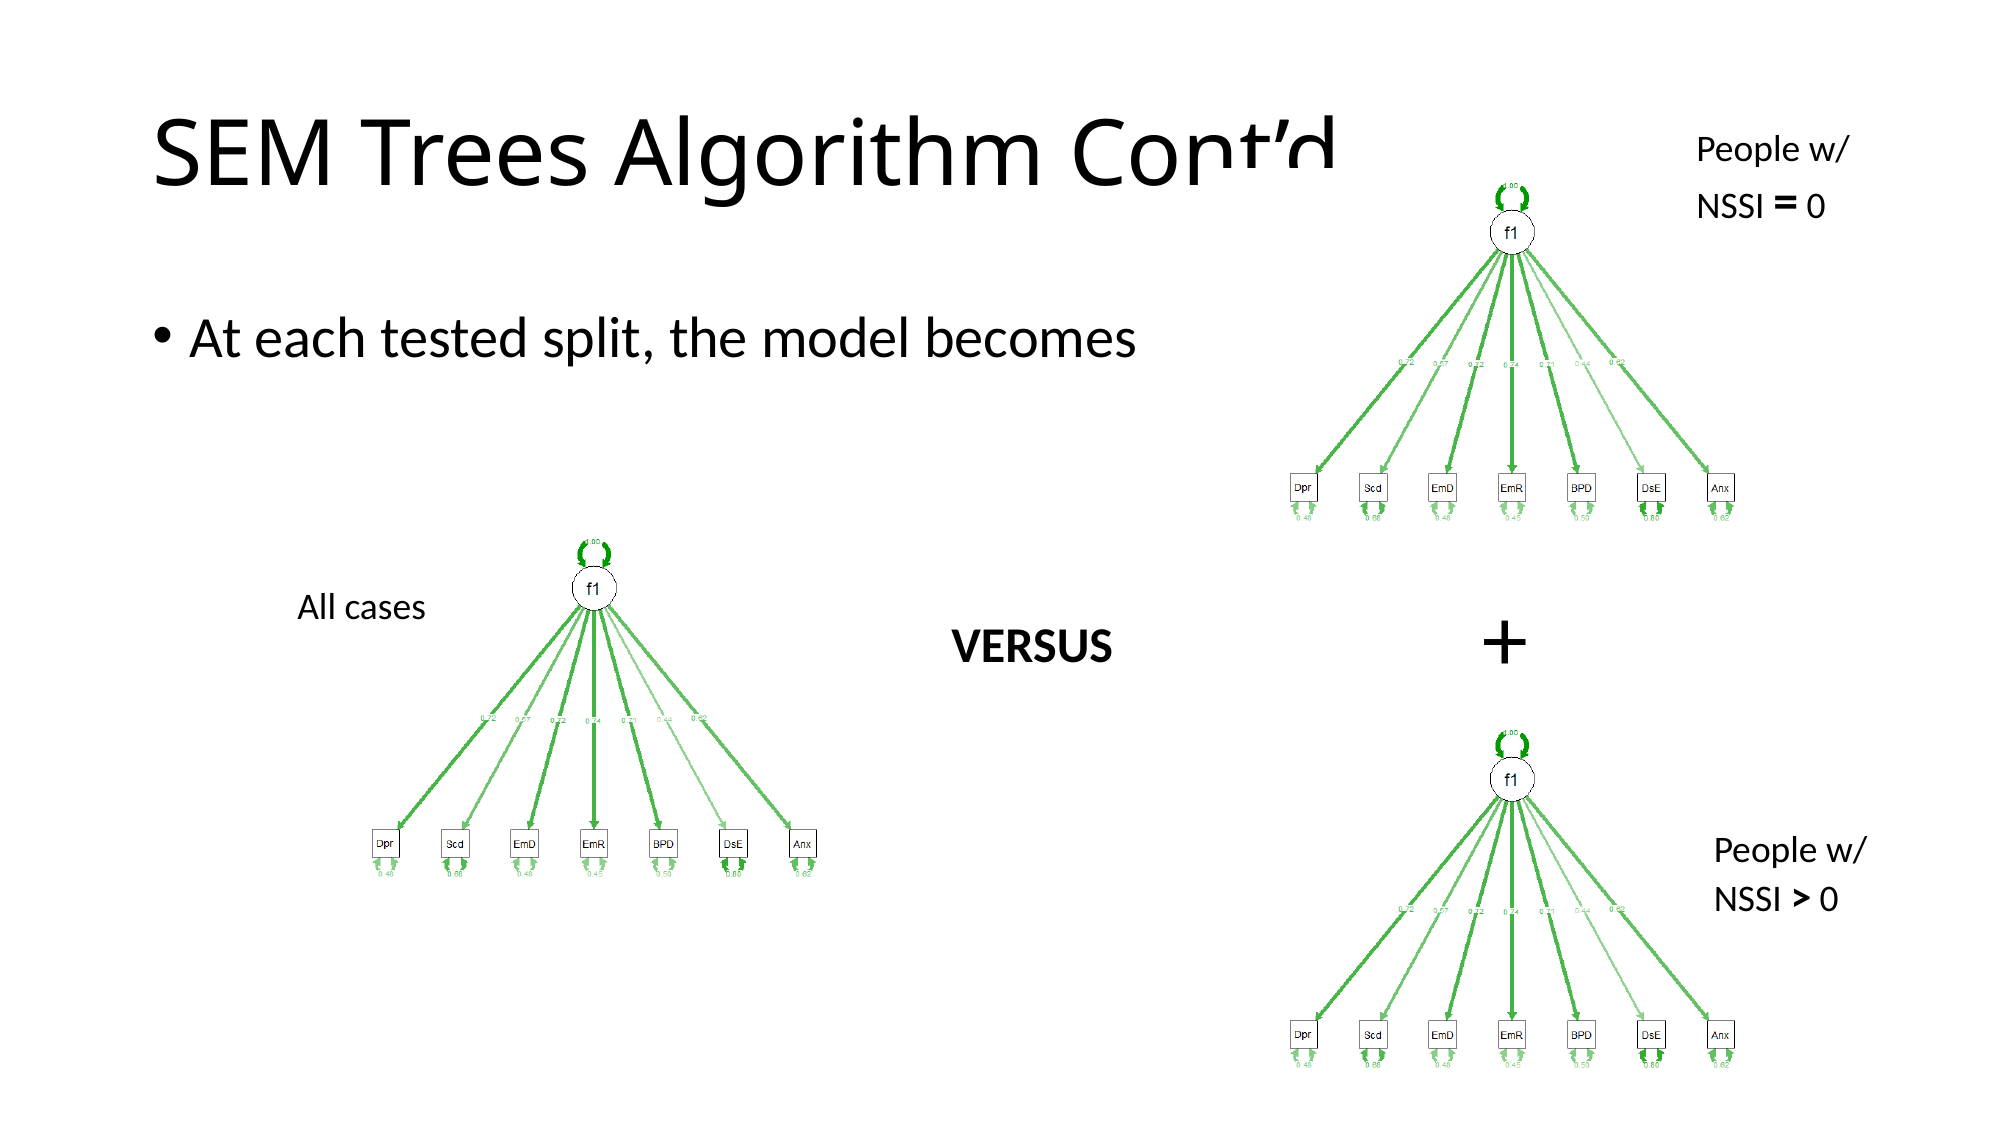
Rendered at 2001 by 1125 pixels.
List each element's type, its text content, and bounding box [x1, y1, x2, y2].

list At each tested split, the model becomes [137, 299, 1863, 1014]
text_box People w/ NSSI = 0 [1681, 116, 1933, 236]
text_box VERSUS [936, 605, 1188, 680]
picture [1199, 168, 1825, 551]
title SEM Trees Algorithm Cont’d [137, 47, 1863, 265]
text_box + [1468, 572, 1682, 698]
picture [1199, 715, 1825, 1098]
text_box People w/ NSSI > 0 [1825, 817, 1950, 927]
picture [281, 524, 907, 907]
